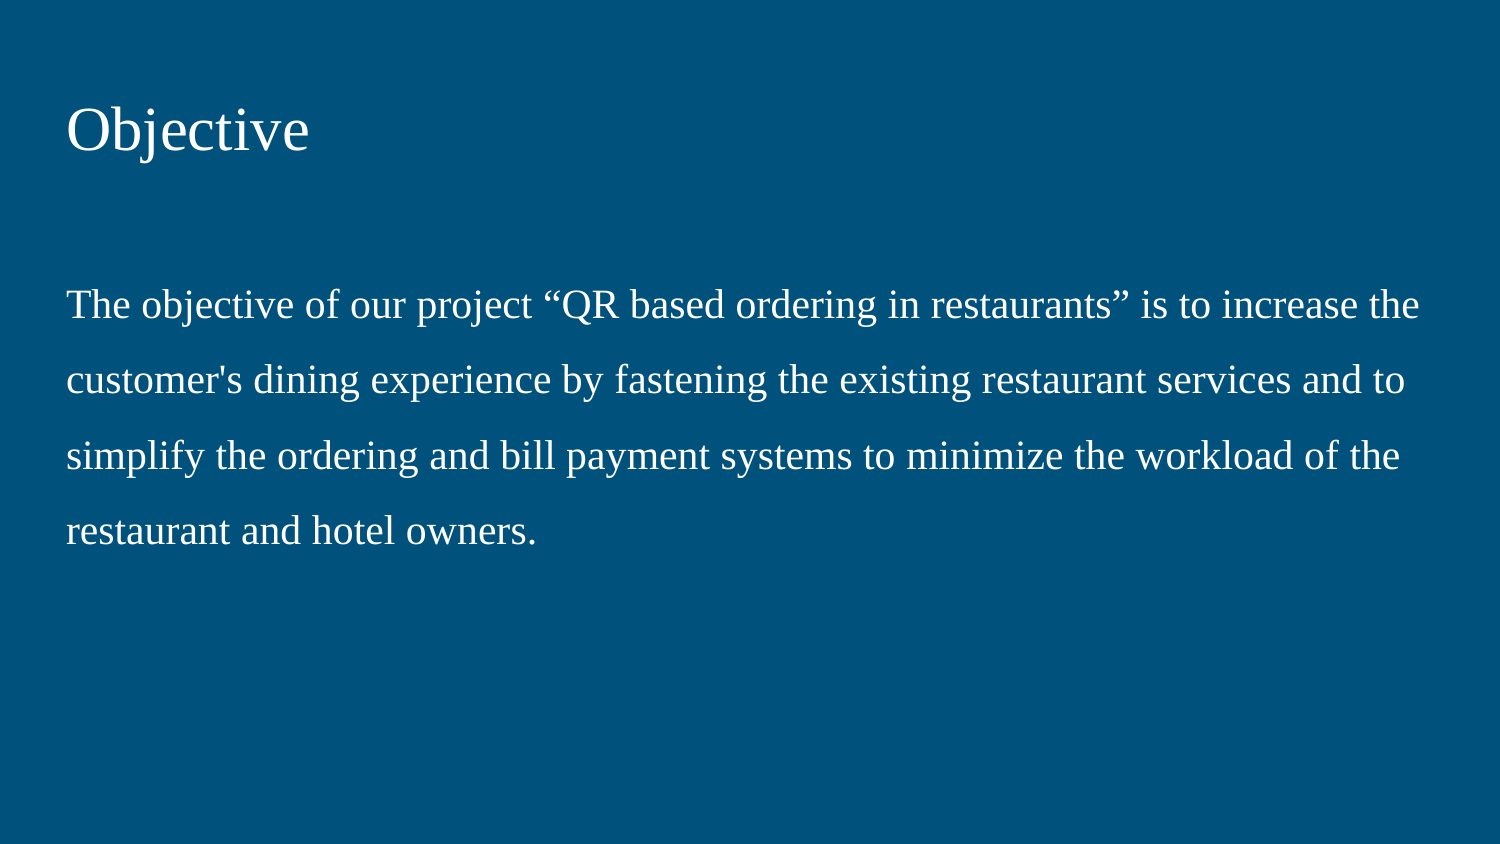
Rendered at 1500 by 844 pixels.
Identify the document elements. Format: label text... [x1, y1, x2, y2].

list The objective of our project “QR based ordering in restaurants” is to increase the customer's dining experience by fastening the existing restaurant services and to simplify the ordering and bill payment systems to minimize the workload of the restaurant and hotel owners. [51, 187, 1449, 748]
title Objective [51, 72, 1449, 167]
